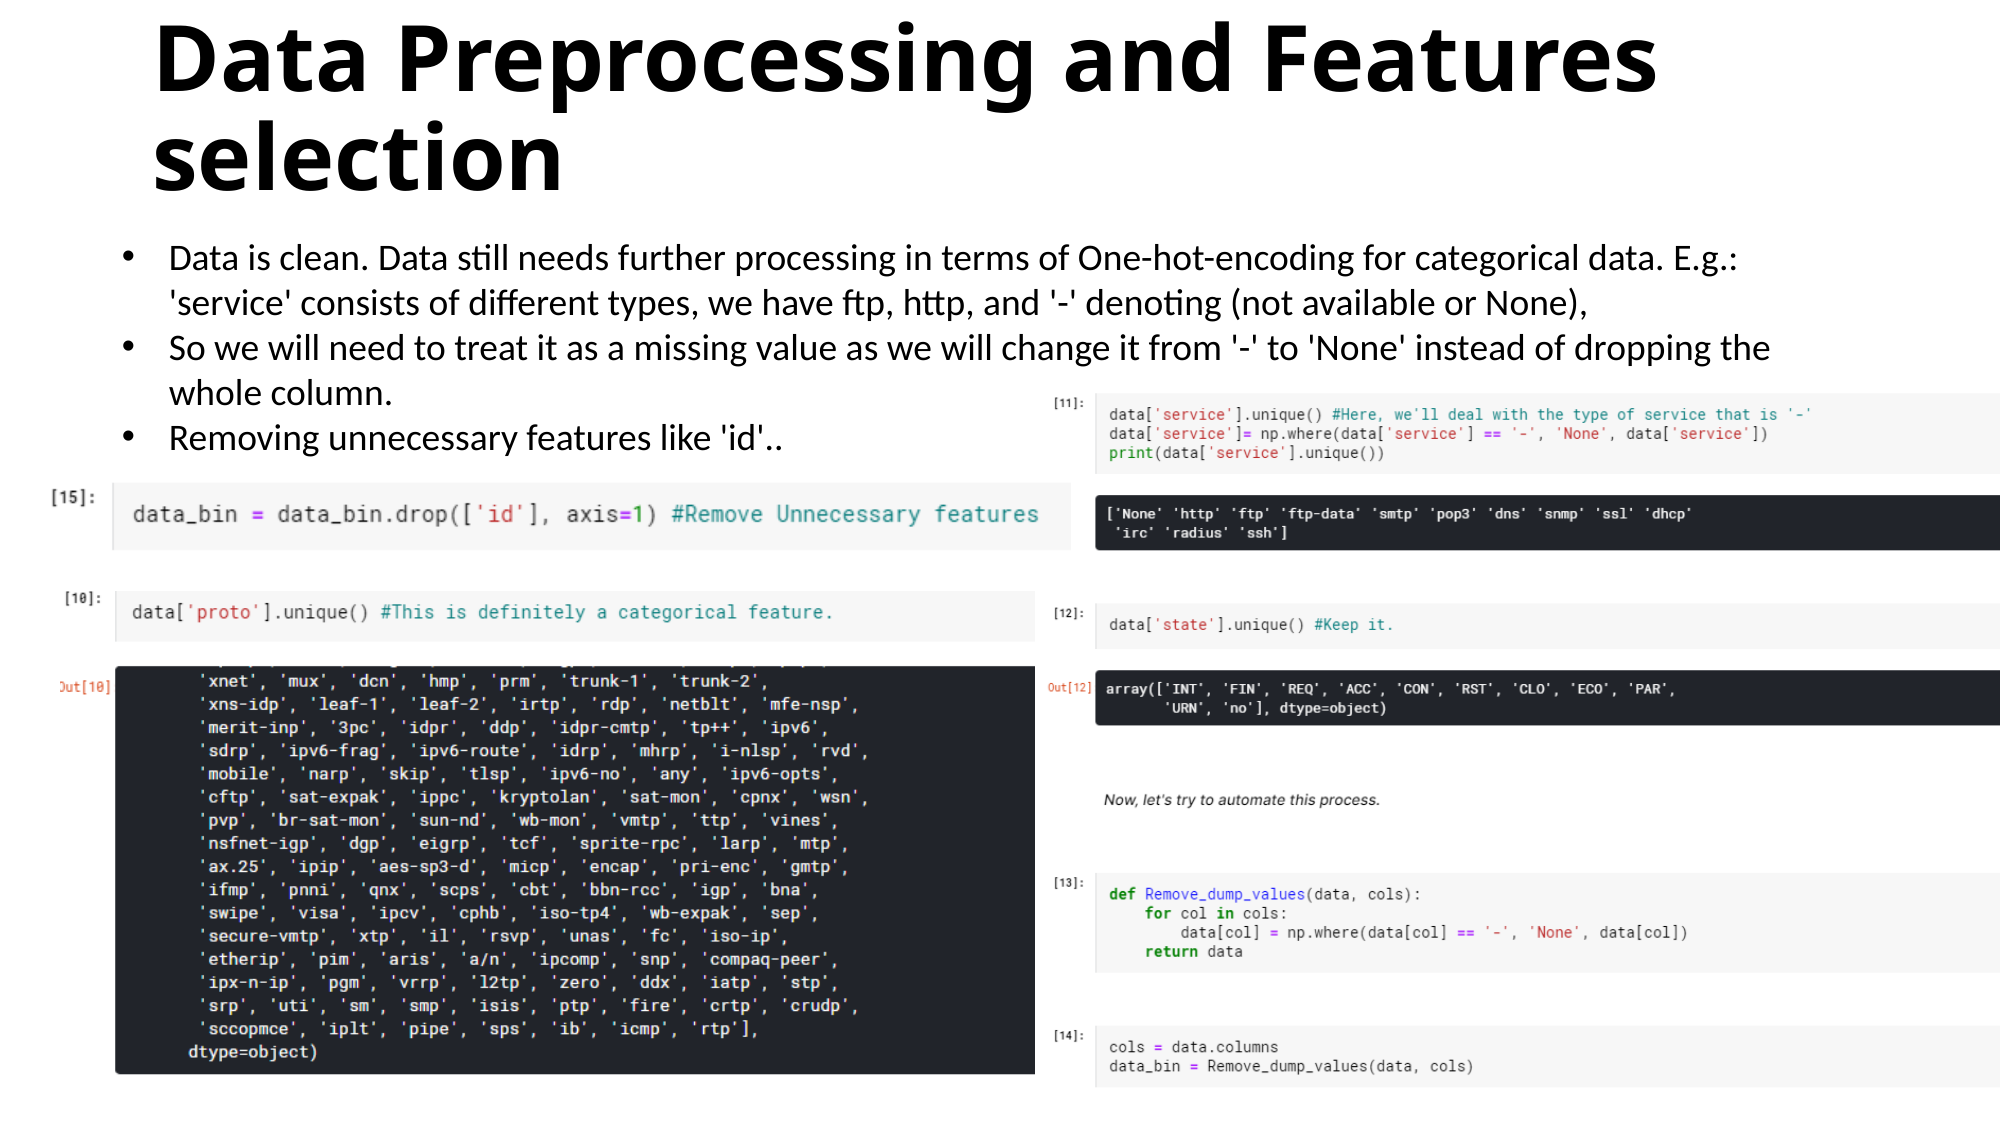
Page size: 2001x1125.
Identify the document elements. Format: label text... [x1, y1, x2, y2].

title Data Preprocessing and Features selection [137, 3, 1843, 221]
picture [25, 371, 2000, 1122]
text_box Data is clean. Data still needs further processing in terms of One-hot-encoding for categorical data. E.g.: 'service' consists of different types, we have ftp, http, and '-' denoting (not available or None), So we will need to treat it as a missing value as we will change it from '-' to 'None' instead of dropping the whole column. Removing unnecessary features like 'id'.. [107, 225, 1885, 466]
